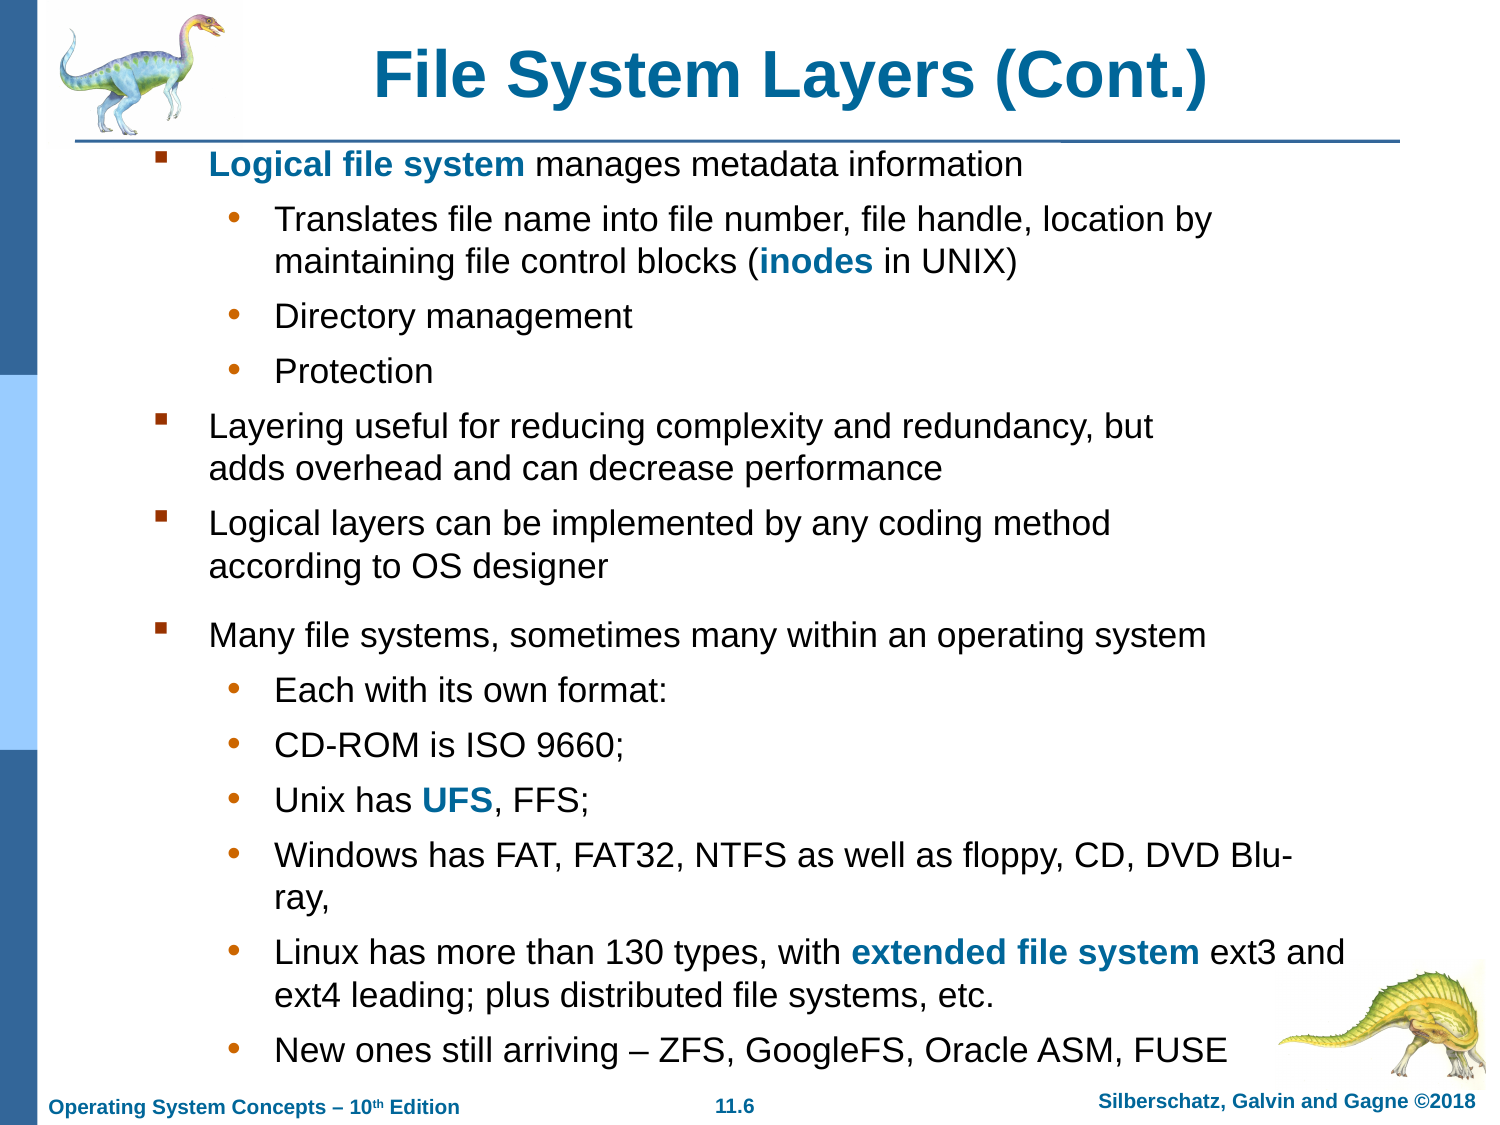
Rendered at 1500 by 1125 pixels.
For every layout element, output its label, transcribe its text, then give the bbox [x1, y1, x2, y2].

list Logical file system manages metadata information Translates file name into file number, file handle, location by maintaining file control blocks (inodes in UNIX) Directory management Protection Layering useful for reducing complexity and redundancy, but adds overhead and can decrease performance Logical layers can be implemented by any coding method according to OS designer [137, 133, 1230, 604]
text_box Many file systems, sometimes many within an operating system Each with its own format: CD-ROM is ISO 9660; Unix has UFS, FFS; Windows has FAT, FAT32, NTFS as well as floppy, CD, DVD Blu-ray, Linux has more than 130 types, with extended file system ext3 and ext4 leading; plus distributed file systems, etc. New ones still arriving – ZFS, GoogleFS, Oracle ASM, FUSE [137, 604, 1363, 1125]
picture [1363, 959, 1486, 1090]
picture [46, 0, 243, 149]
title File System Layers (Cont.) [116, 23, 1467, 119]
